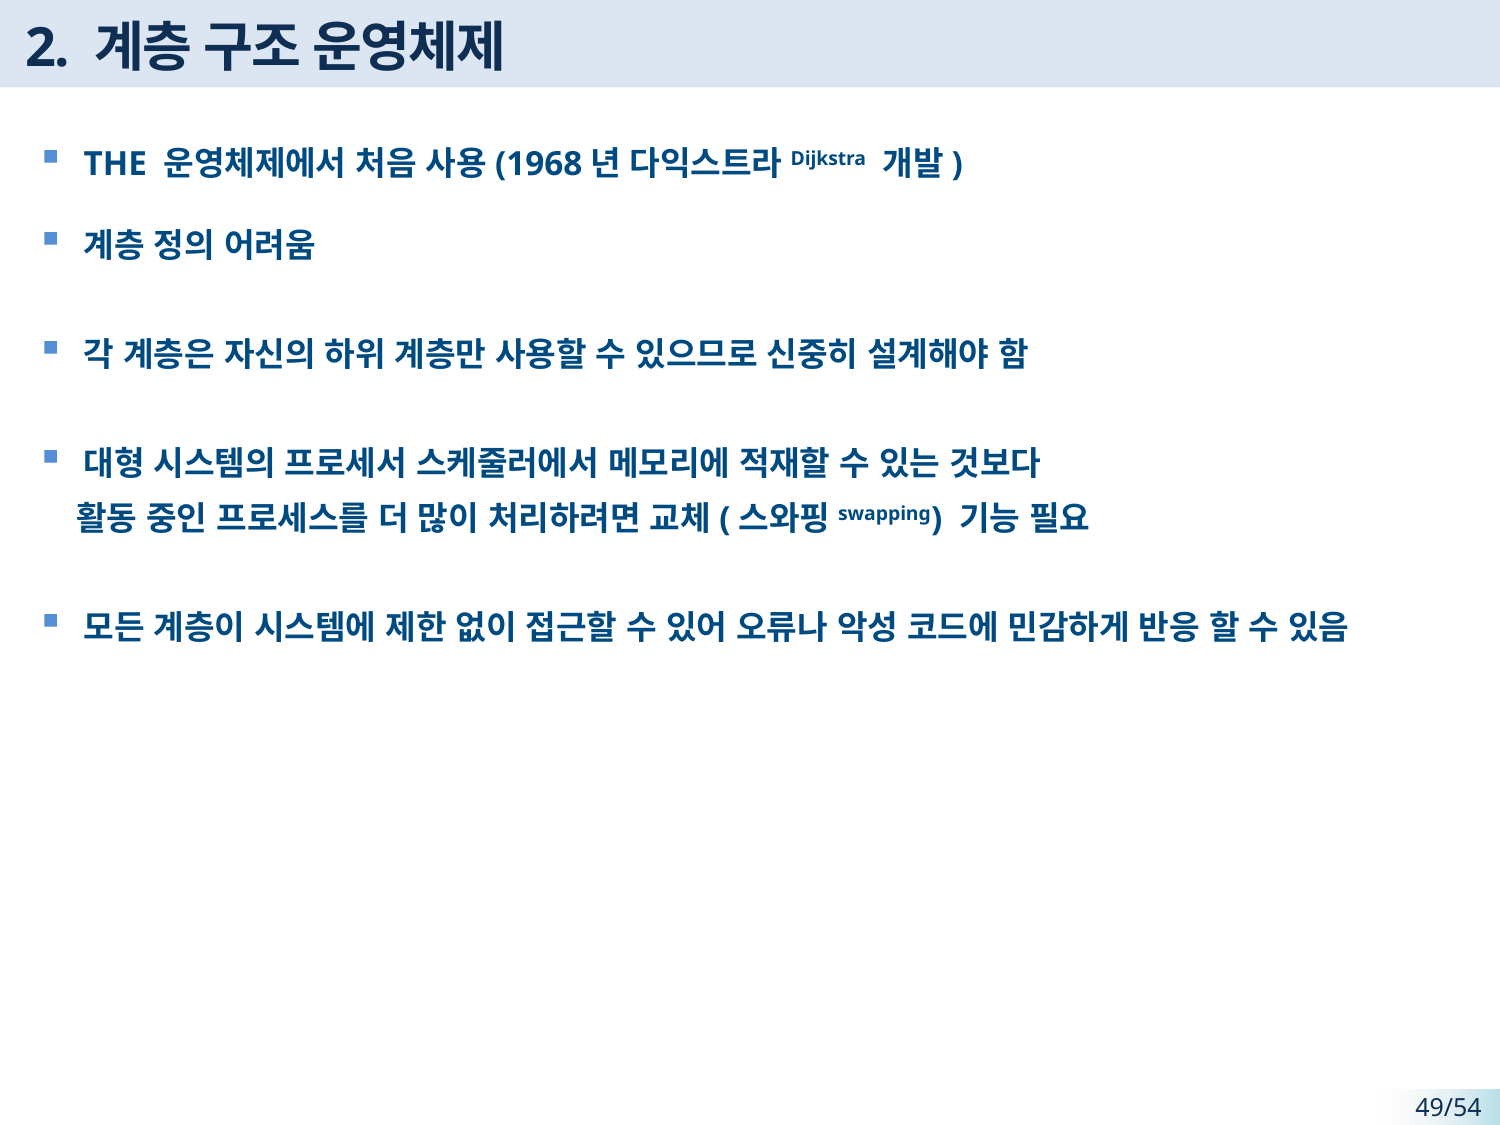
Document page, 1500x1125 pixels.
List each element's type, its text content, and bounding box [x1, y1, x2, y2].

title 2. 계층 구조 운영체제 [10, 5, 1437, 84]
list THE 운영체제에서 처음 사용(1968년 다익스트라Dijkstra 개발) 계층 정의 어려움 각 계층은 자신의 하위 계층만 사용할 수 있으므로 신중히 설계해야 함 대형 시스템의 프로세서 스케줄러에서 메모리에 적재할 수 있는 것보다 활동 중인 프로세스를 더 많이 처리하려면 교체(스와핑swapping) 기능 필요 모든 계층이 시스템에 제한 없이 접근할 수 있어 오류나 악성 코드에 민감하게 반응 할 수 있음 [10, 126, 1481, 1057]
